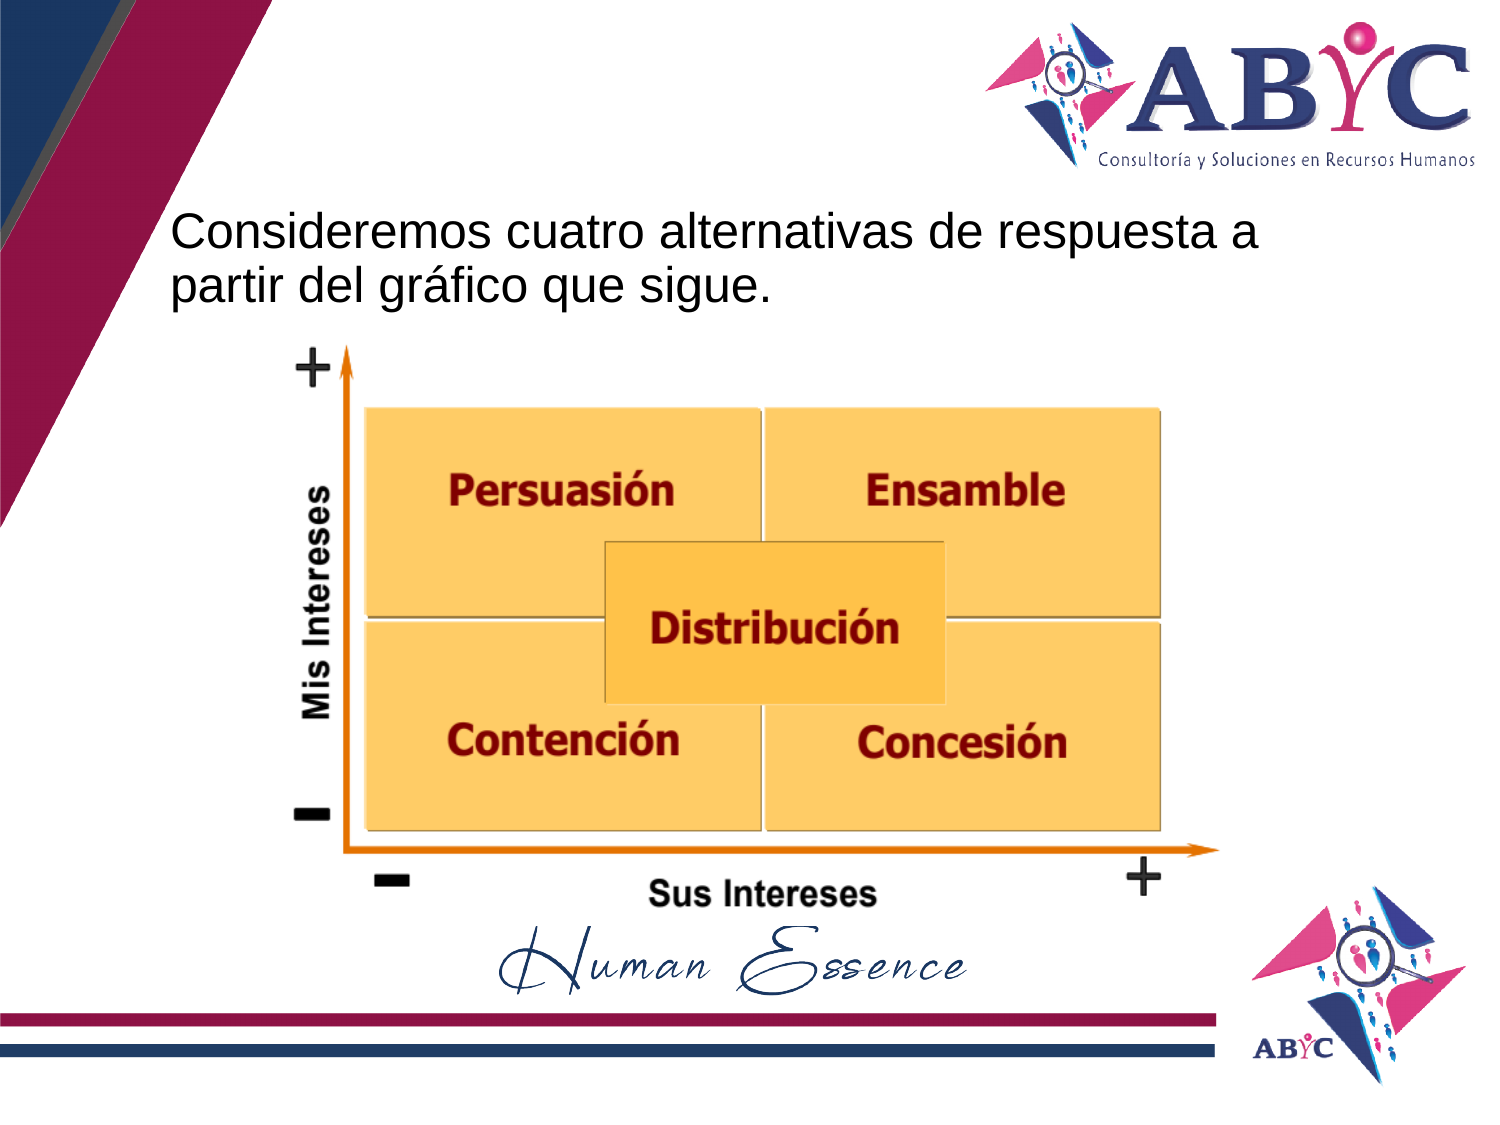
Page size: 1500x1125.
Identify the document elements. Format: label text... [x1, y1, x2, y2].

list Consideremos cuatro alternativas de respuesta a partir del gráfico que sigue. [155, 198, 1369, 342]
picture [0, 0, 1500, 1125]
